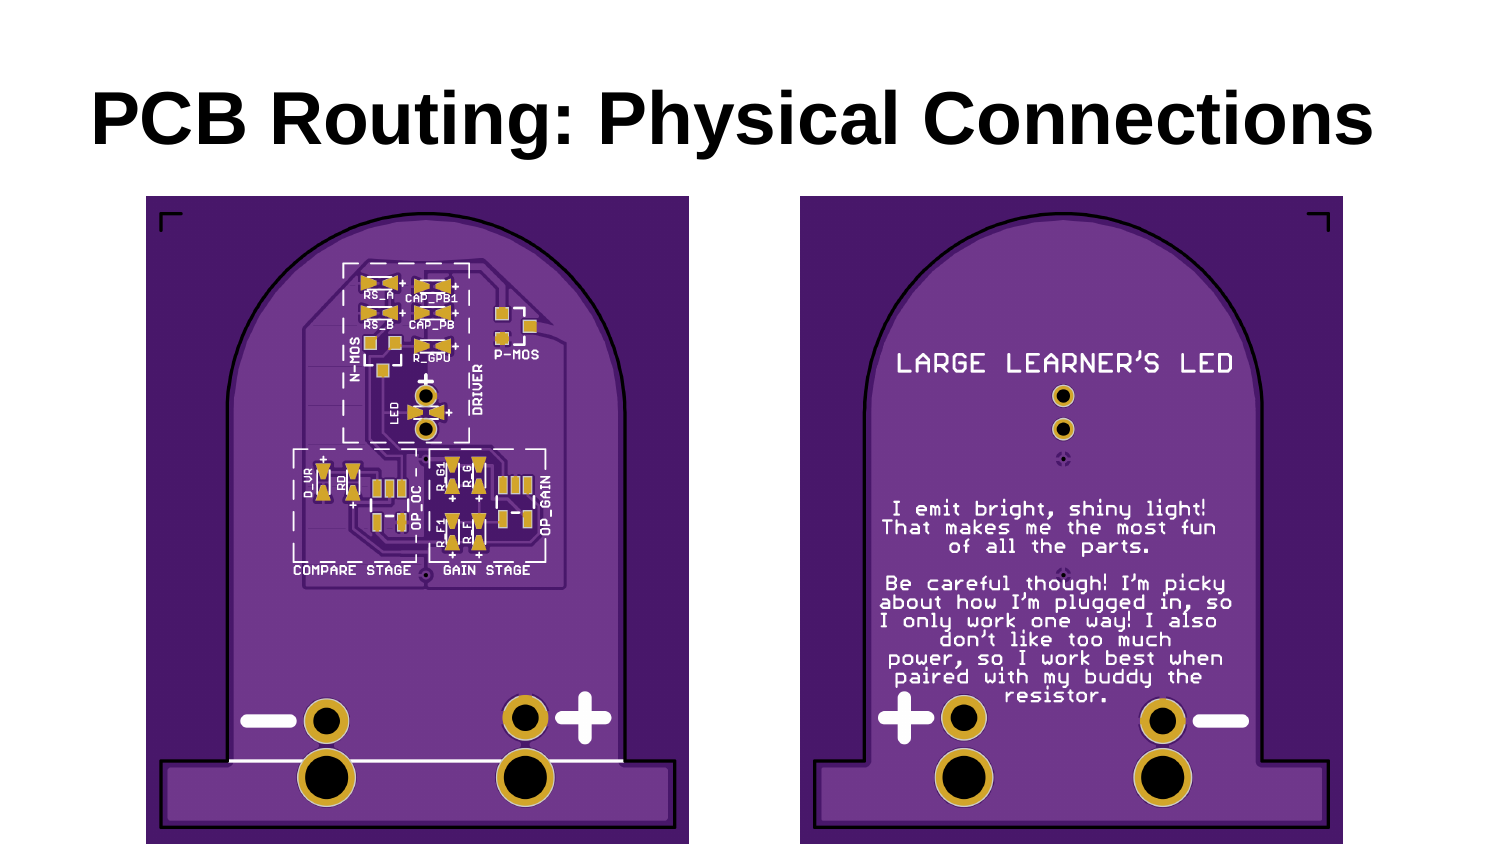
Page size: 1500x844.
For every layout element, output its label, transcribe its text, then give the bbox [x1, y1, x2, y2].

title PCB Routing: Physical Connections [75, 33, 1425, 175]
picture [145, 196, 689, 844]
picture [799, 196, 1343, 844]
